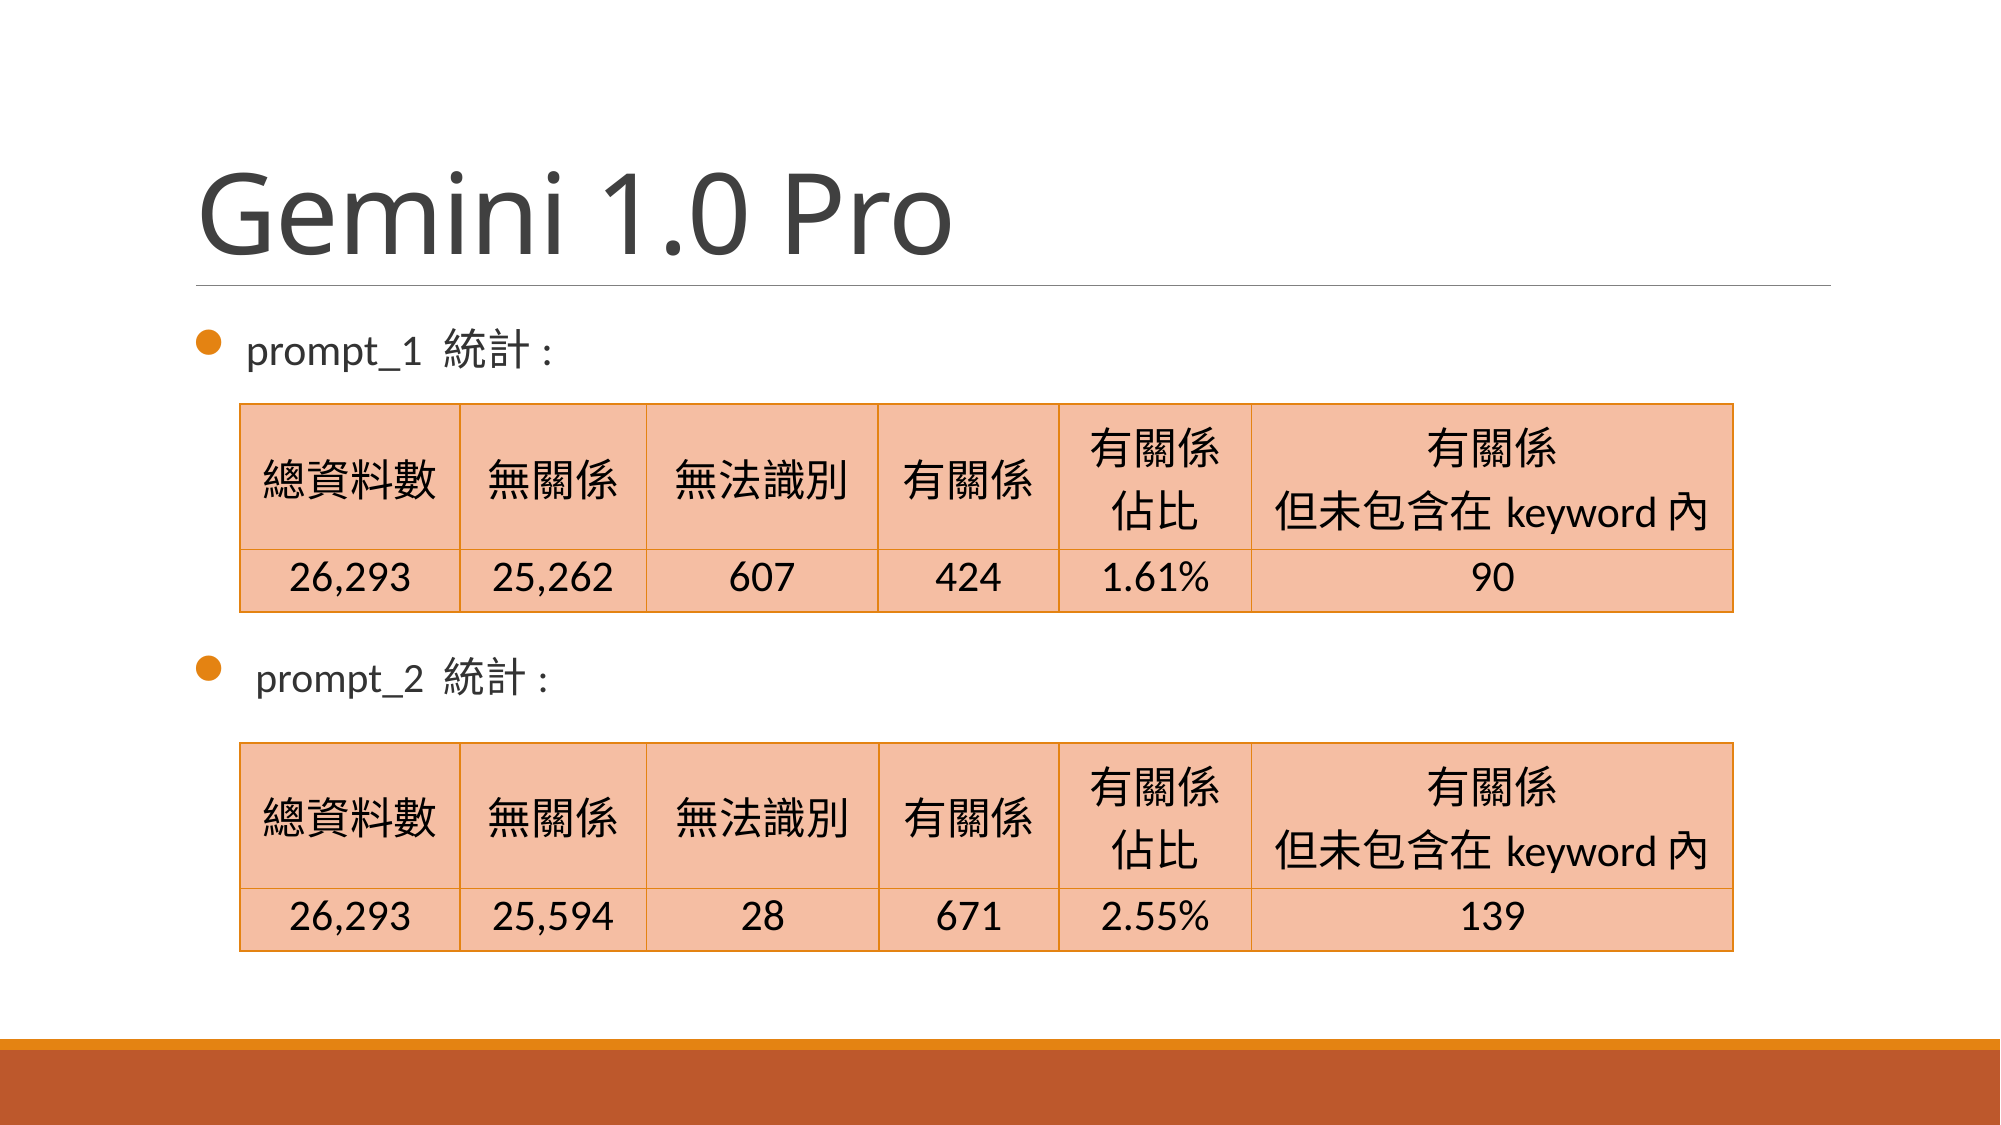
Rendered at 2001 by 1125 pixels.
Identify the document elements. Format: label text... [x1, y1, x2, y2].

table_header 有關係 [880, 744, 1058, 888]
table_cell 2.55% [1060, 889, 1251, 950]
table_header 有關係佔比 [1060, 744, 1251, 888]
table_cell 139 [1252, 889, 1732, 950]
table_cell 424 [879, 550, 1058, 611]
table_cell 28 [647, 889, 878, 950]
table_cell 26,293 [241, 889, 459, 950]
table_header 無法識別 [647, 405, 877, 549]
table_cell 1.61% [1060, 550, 1251, 611]
table_header 無關係 [461, 744, 646, 888]
table_header 有關係 [879, 405, 1058, 549]
table_header 有關係 但未包含在keyword內 [1252, 744, 1732, 888]
list prompt_1 統計: prompt_2 統計: [192, 314, 1843, 975]
table_cell 90 [1252, 550, 1732, 611]
table_cell 25,262 [461, 550, 646, 611]
table_cell 671 [880, 889, 1058, 950]
table_header 總資料數 [241, 744, 459, 888]
table_cell 26,293 [241, 550, 459, 611]
table_header 無關係 [461, 405, 646, 549]
table_header 無法識別 [647, 744, 878, 888]
title Gemini 1.0 Pro [180, 47, 1830, 285]
table_header 有關係佔比 [1060, 405, 1251, 549]
table_cell 25,594 [461, 889, 646, 950]
table_cell 607 [647, 550, 877, 611]
table_header 總資料數 [241, 405, 459, 549]
table_header 有關係 但未包含在keyword內 [1252, 405, 1732, 549]
